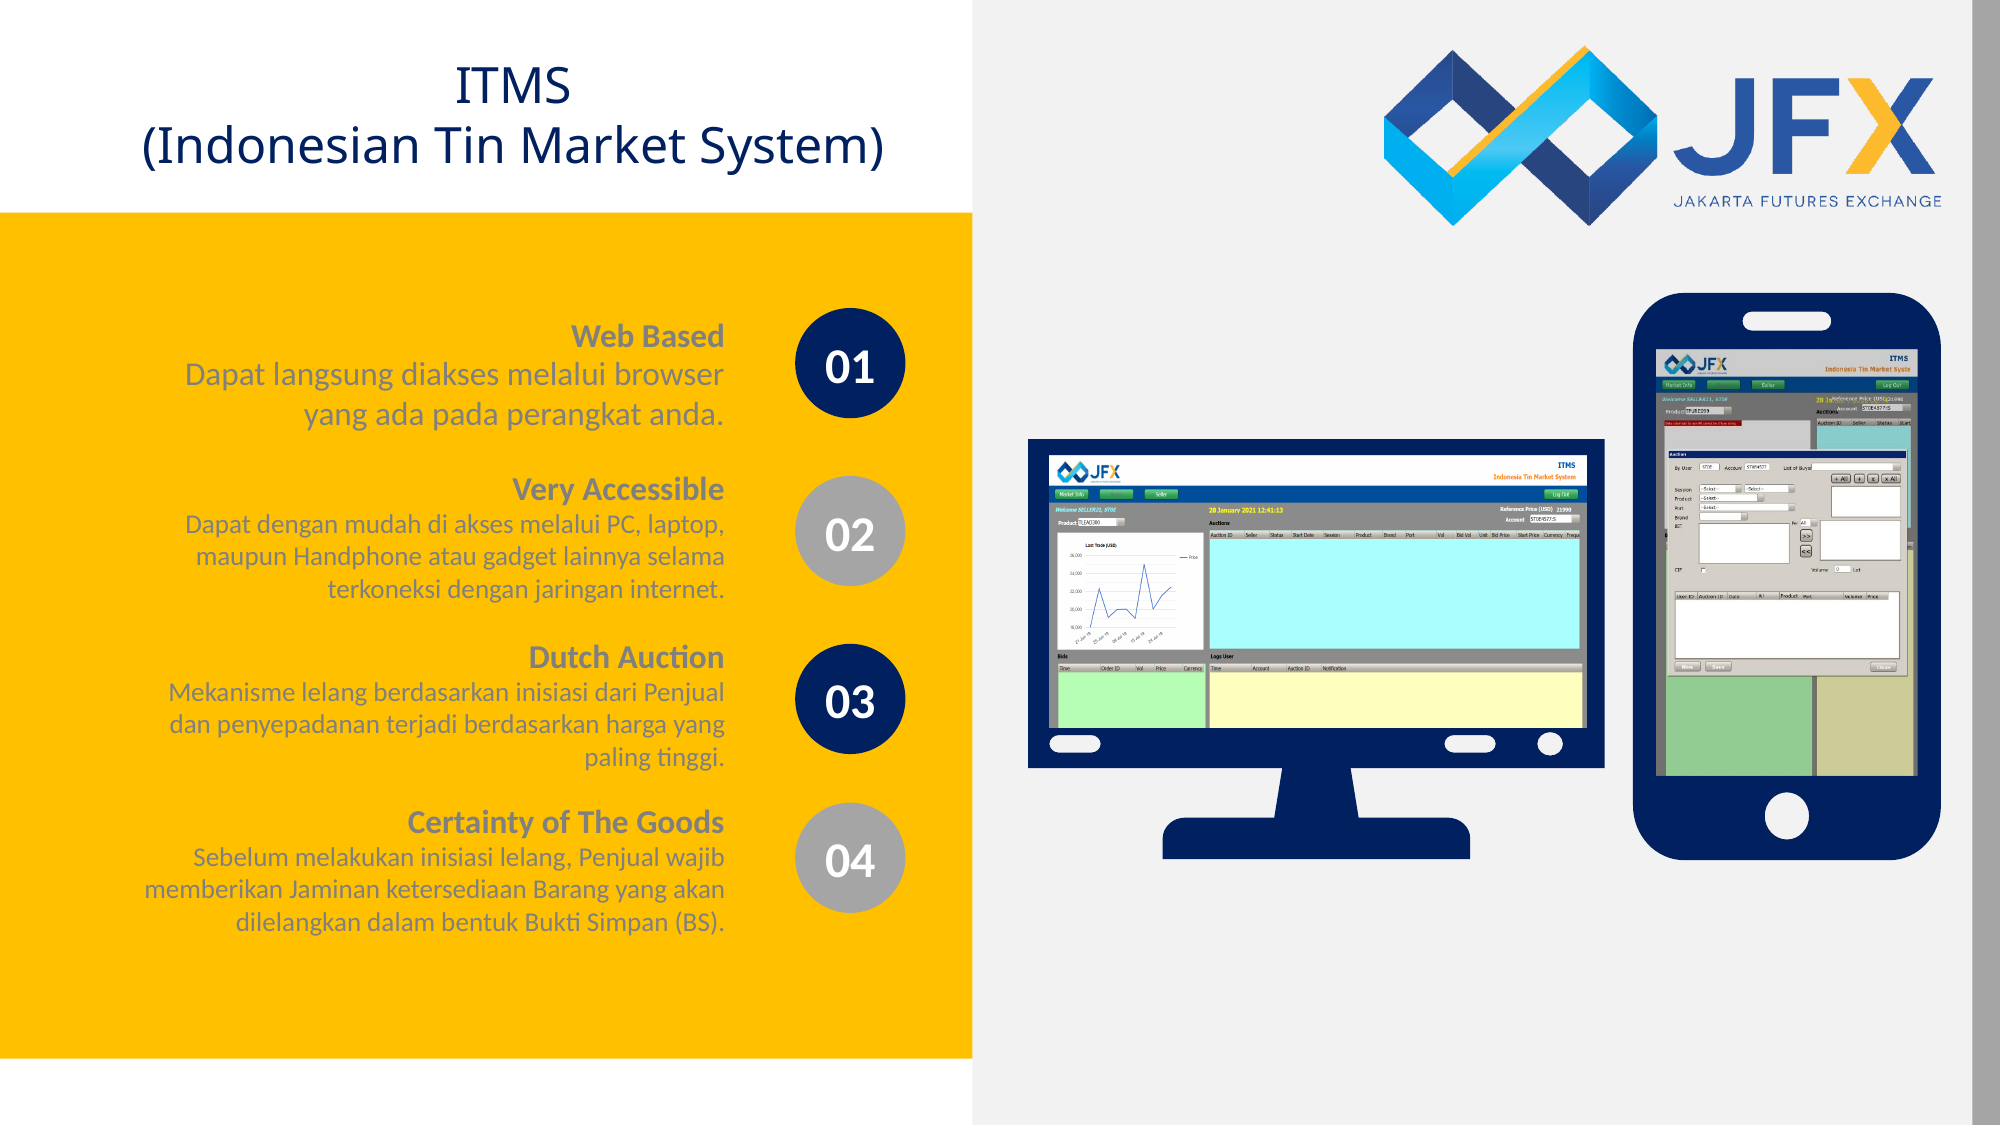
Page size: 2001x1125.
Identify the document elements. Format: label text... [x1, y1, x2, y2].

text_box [1028, 439, 1605, 860]
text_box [109, 459, 740, 612]
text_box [795, 475, 906, 587]
picture [1384, 160, 1451, 226]
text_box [795, 643, 906, 755]
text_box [795, 802, 906, 913]
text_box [795, 307, 906, 419]
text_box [109, 627, 740, 780]
text_box ITMS (Indonesian Tin Market System) [27, 46, 971, 182]
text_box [109, 792, 740, 945]
text_box [971, 0, 1973, 1125]
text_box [1632, 292, 1941, 861]
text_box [109, 306, 740, 441]
text_box [0, 212, 971, 1060]
picture [1384, 45, 1941, 226]
